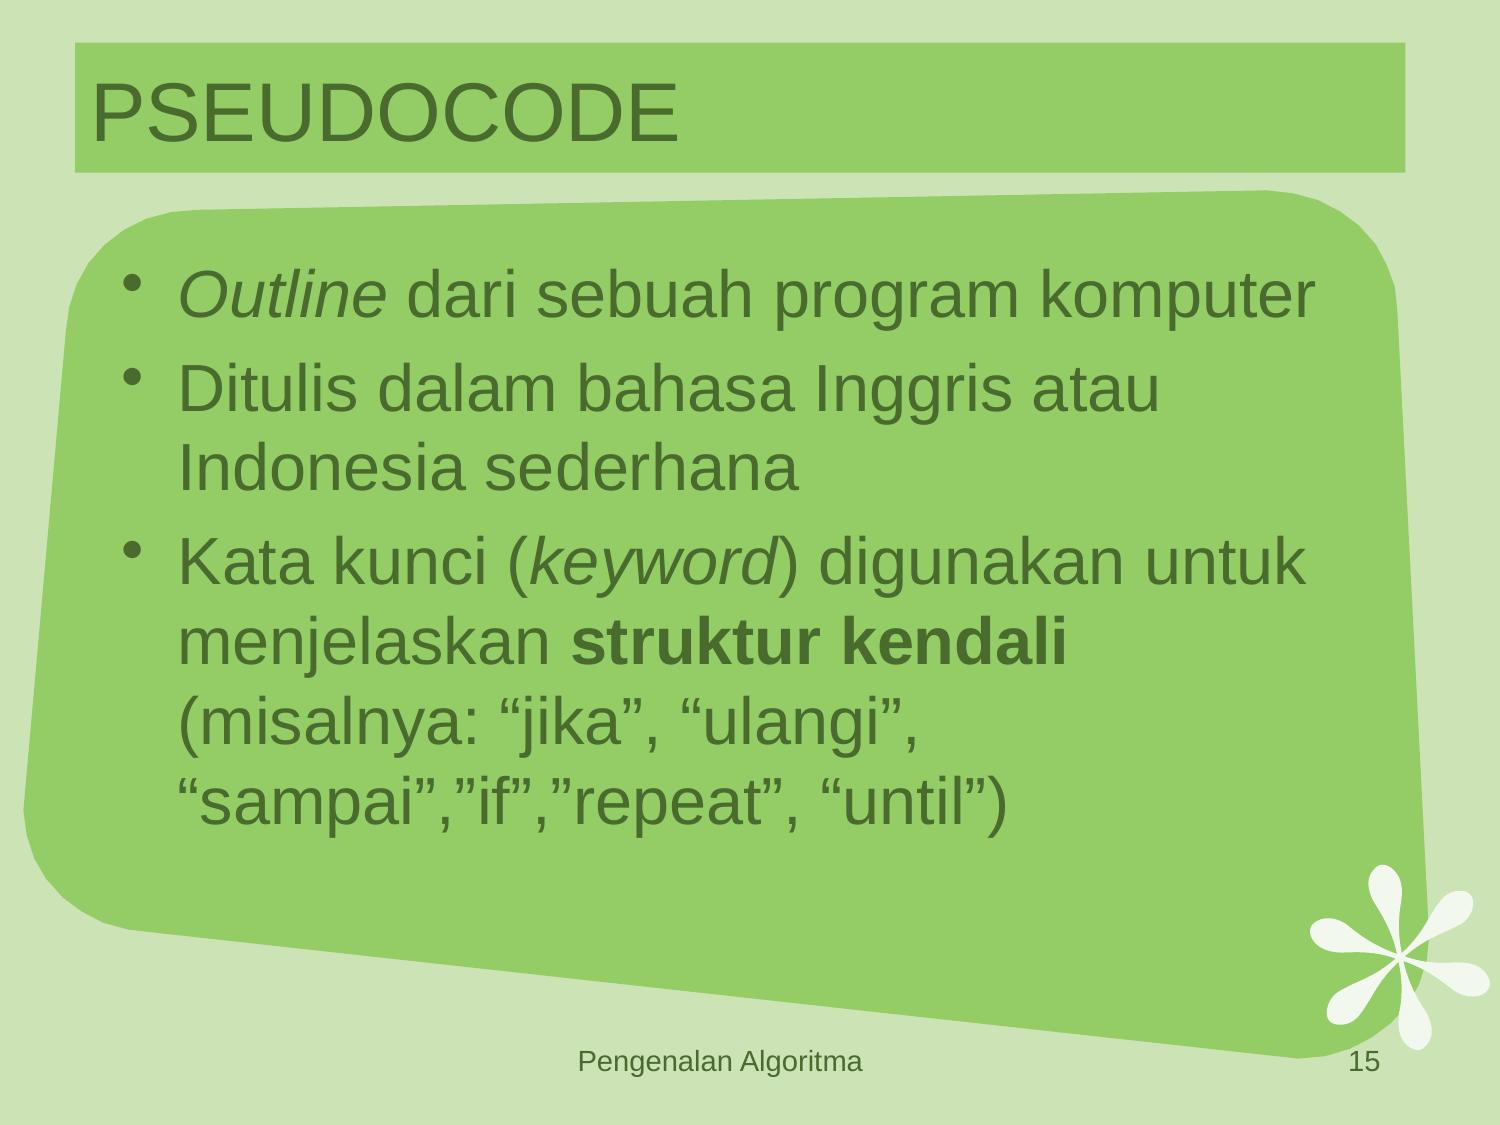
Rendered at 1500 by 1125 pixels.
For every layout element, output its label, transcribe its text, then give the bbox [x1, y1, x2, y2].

slide_number 15 [1045, 1034, 1396, 1081]
title PSEUDOCODE [74, 42, 1406, 173]
list Outline dari sebuah program komputer Ditulis dalam bahasa Inggris atau Indonesia sederhana Kata kunci (keyword) digunakan untuk menjelaskan struktur kendali (misalnya: “jika”, “ulangi”, “sampai”,”if”,”repeat”, “until”) [105, 243, 1377, 941]
footer Pengenalan Algoritma [482, 1034, 959, 1081]
